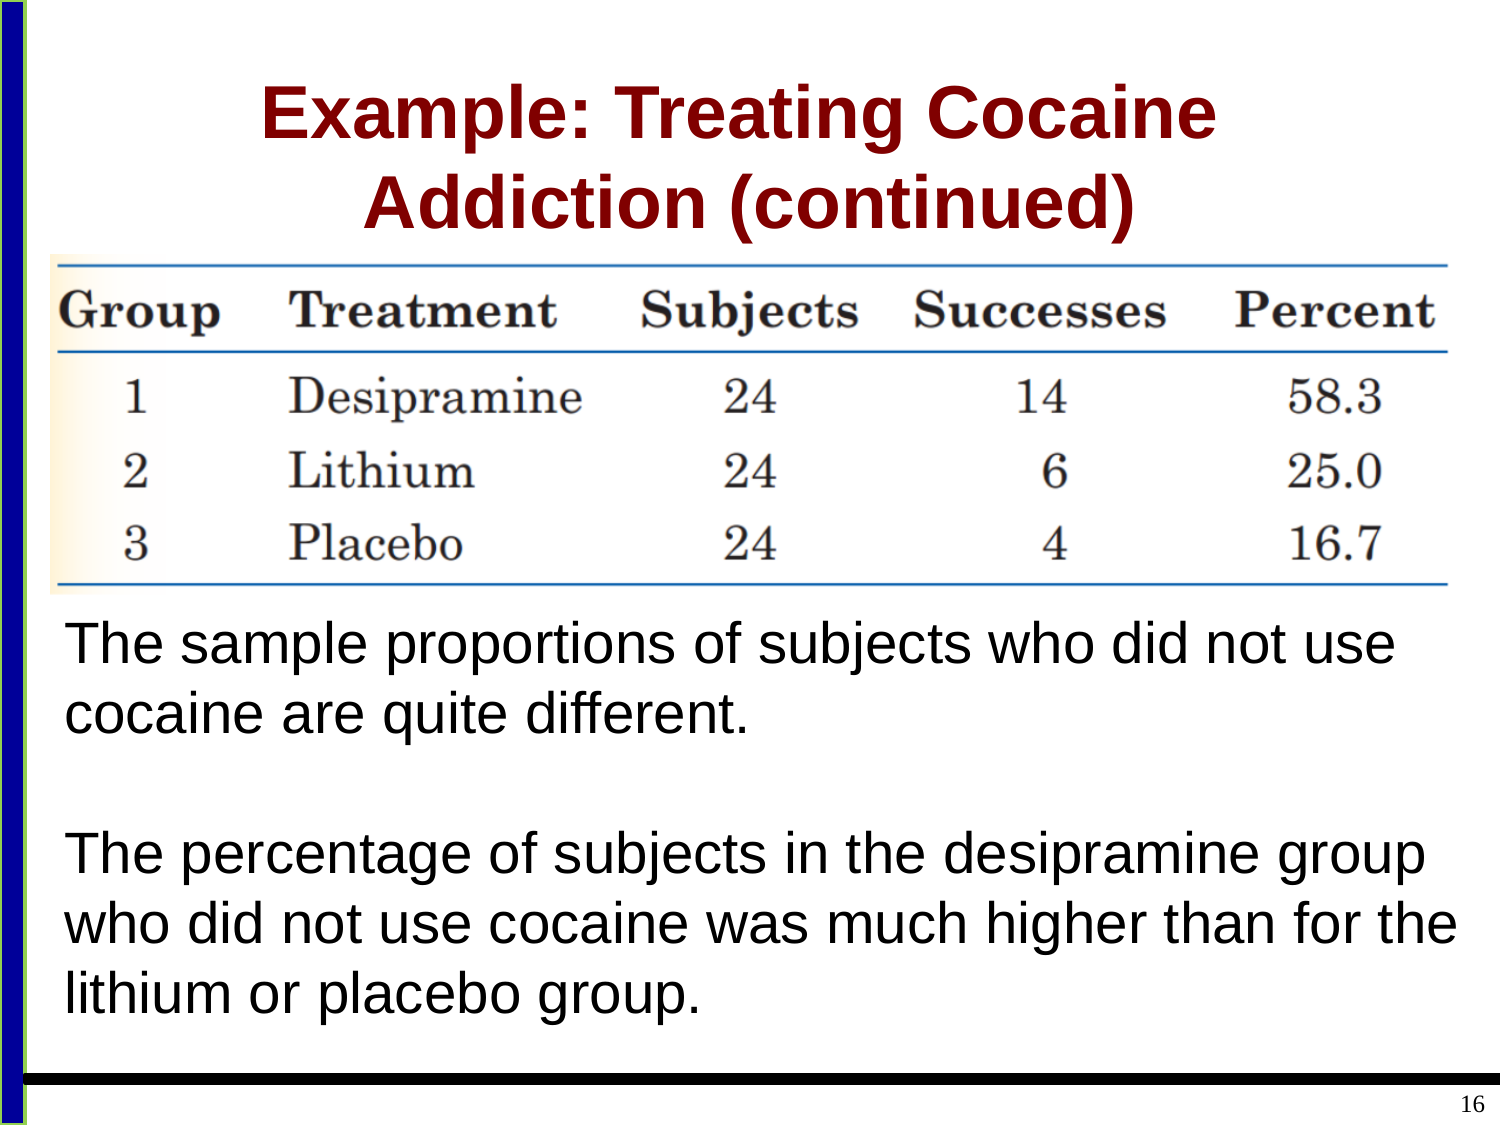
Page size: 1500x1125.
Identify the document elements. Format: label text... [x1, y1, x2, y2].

text_box The sample proportions of subjects who did not use cocaine are quite different. The percentage of subjects in the desipramine group who did not use cocaine was much higher than for the lithium or placebo group. [49, 598, 1487, 1033]
picture [49, 254, 1461, 601]
title Example: Treating Cocaine Addiction (continued) [74, 59, 1426, 248]
